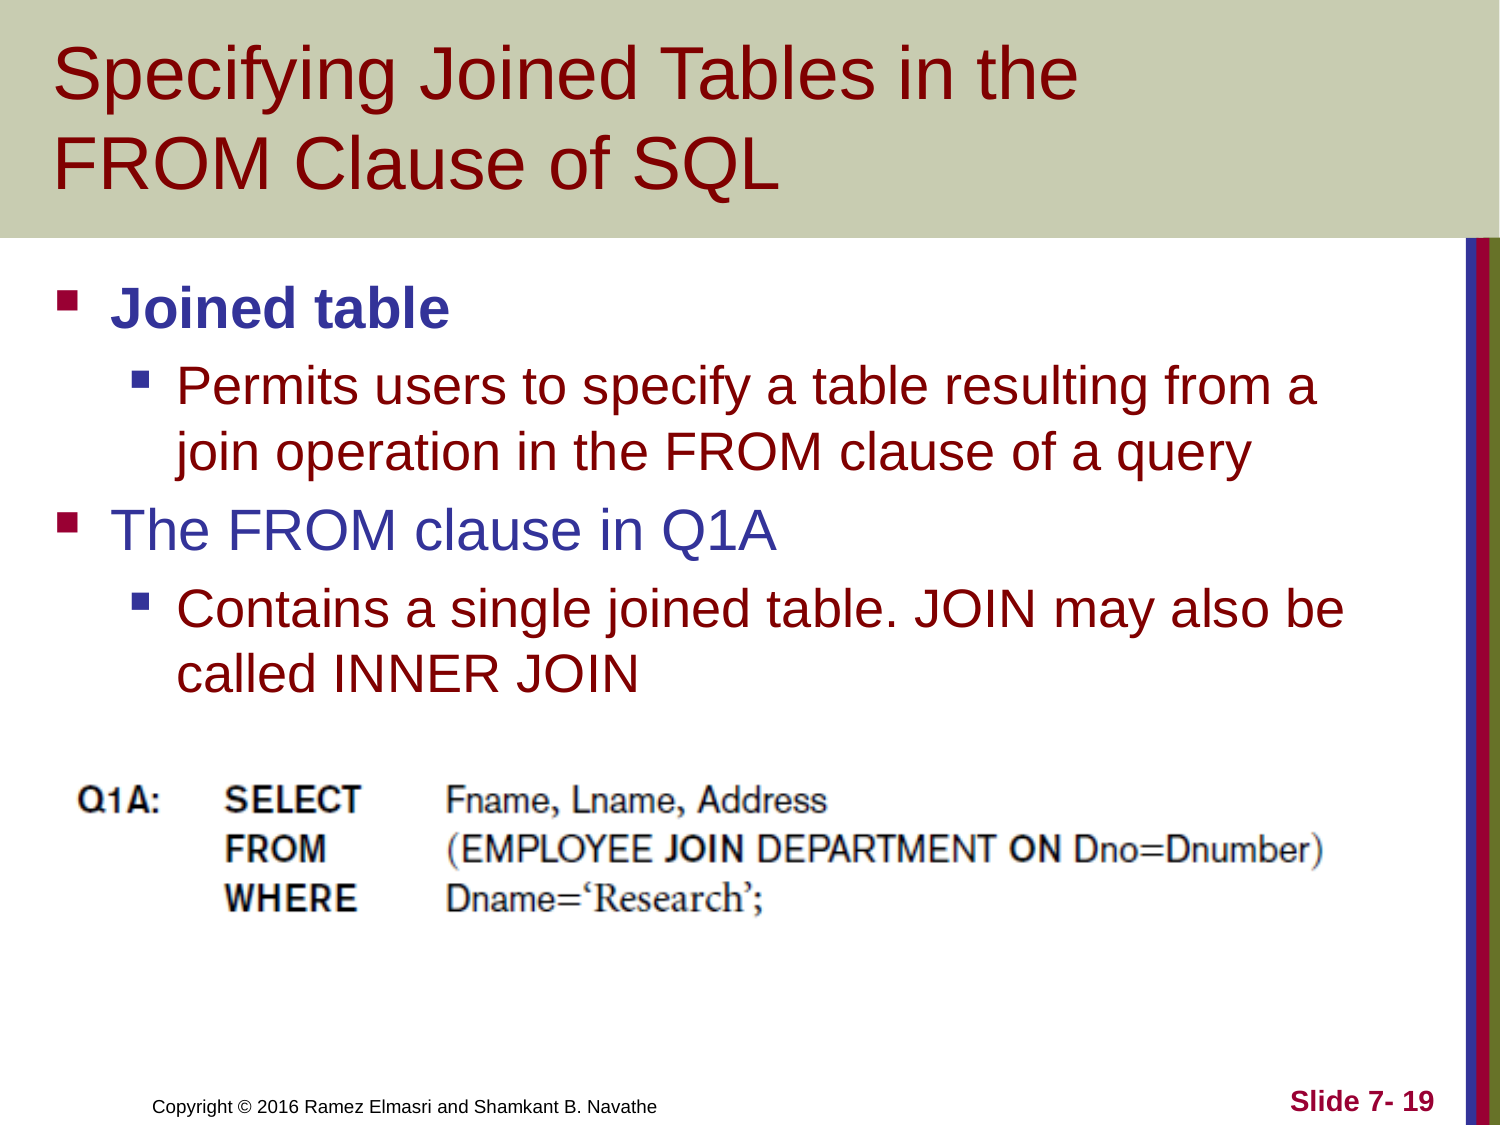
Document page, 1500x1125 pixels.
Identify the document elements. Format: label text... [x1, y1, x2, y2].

slide_number Slide 7- 19 [1137, 1049, 1451, 1125]
list Joined table Permits users to specify a table resulting from a join operation in the FROM clause of a query The FROM clause in Q1A Contains a single joined table. JOIN may also be called INNER JOIN [39, 262, 1400, 1013]
picture [62, 762, 1389, 926]
title Specifying Joined Tables in the FROM Clause of SQL [37, 49, 1317, 213]
